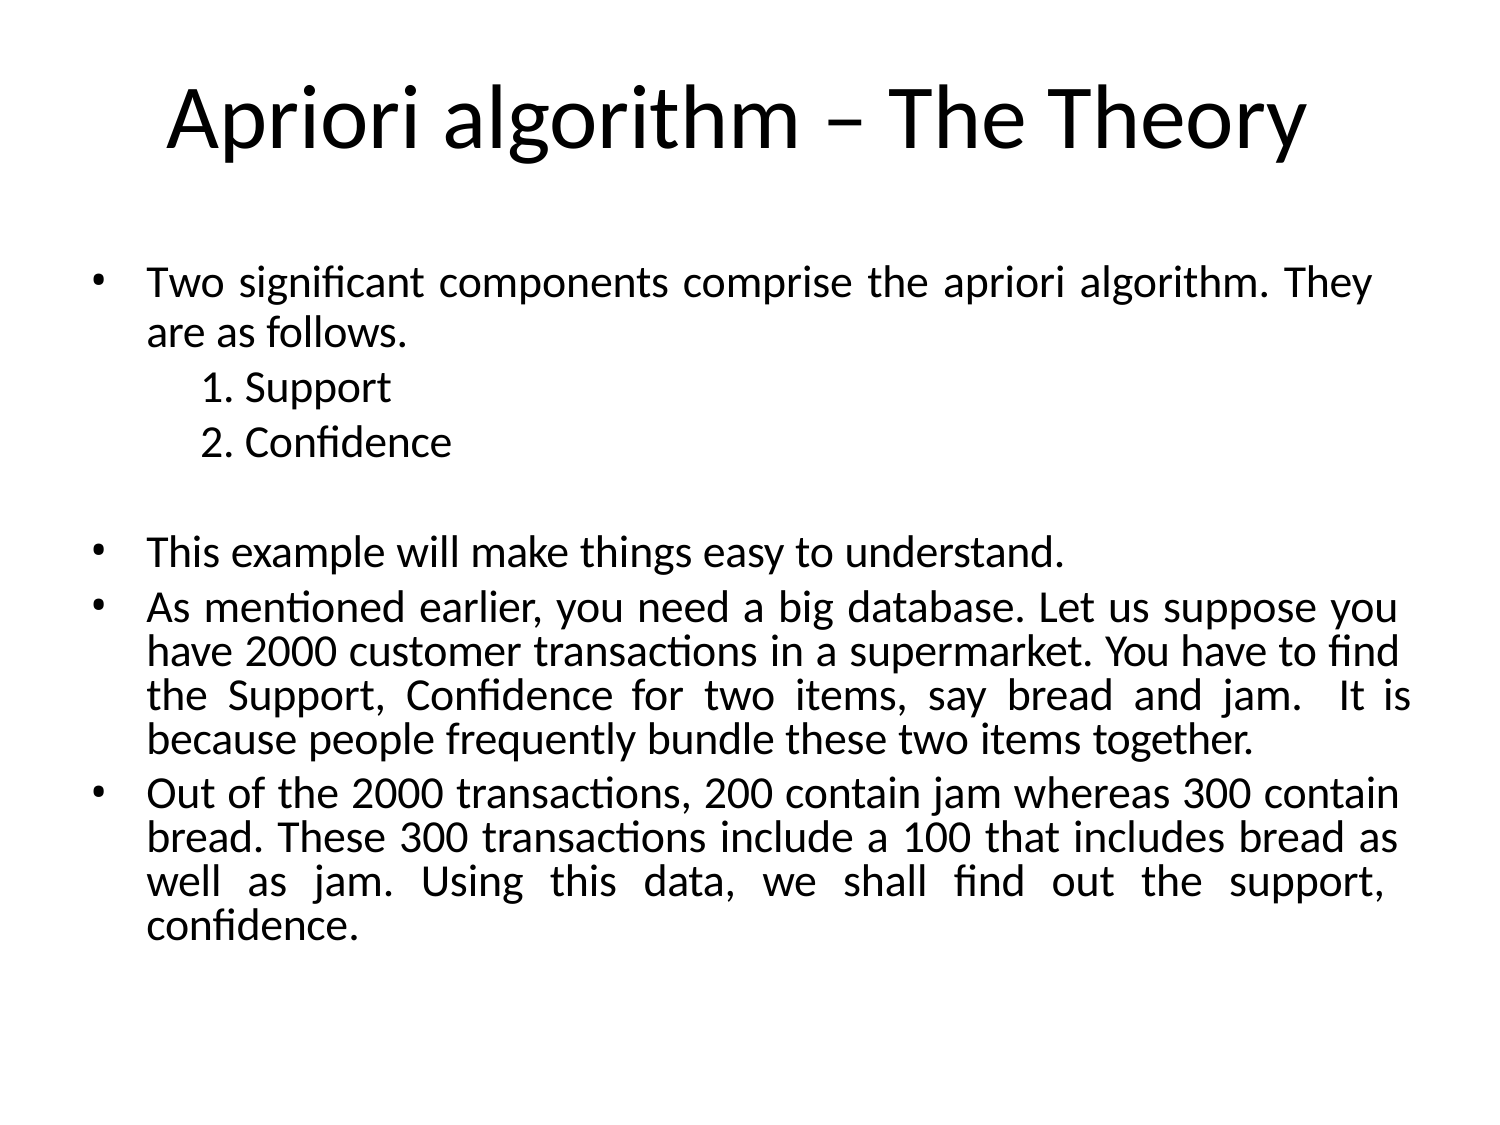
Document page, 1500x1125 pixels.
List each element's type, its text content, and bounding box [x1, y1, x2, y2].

text_box Two significant components comprise the apriori algorithm. They are as follows. 1. Support 2. Confidence This example will make things easy to understand. As mentioned earlier, you need a big database. Let us suppose you have 2000 customer transactions in a supermarket. You have to find the Support, Confidence for two items, say bread and jam. It is because people frequently bundle these two items together. Out of the 2000 transactions, 200 contain jam whereas 300 contain bread. These 300 transactions include a 100 that includes bread as well as jam. Using this data, we shall find out the support, confidence. [87, 255, 1413, 950]
title Apriori algorithm – The Theory [164, 55, 1336, 246]
